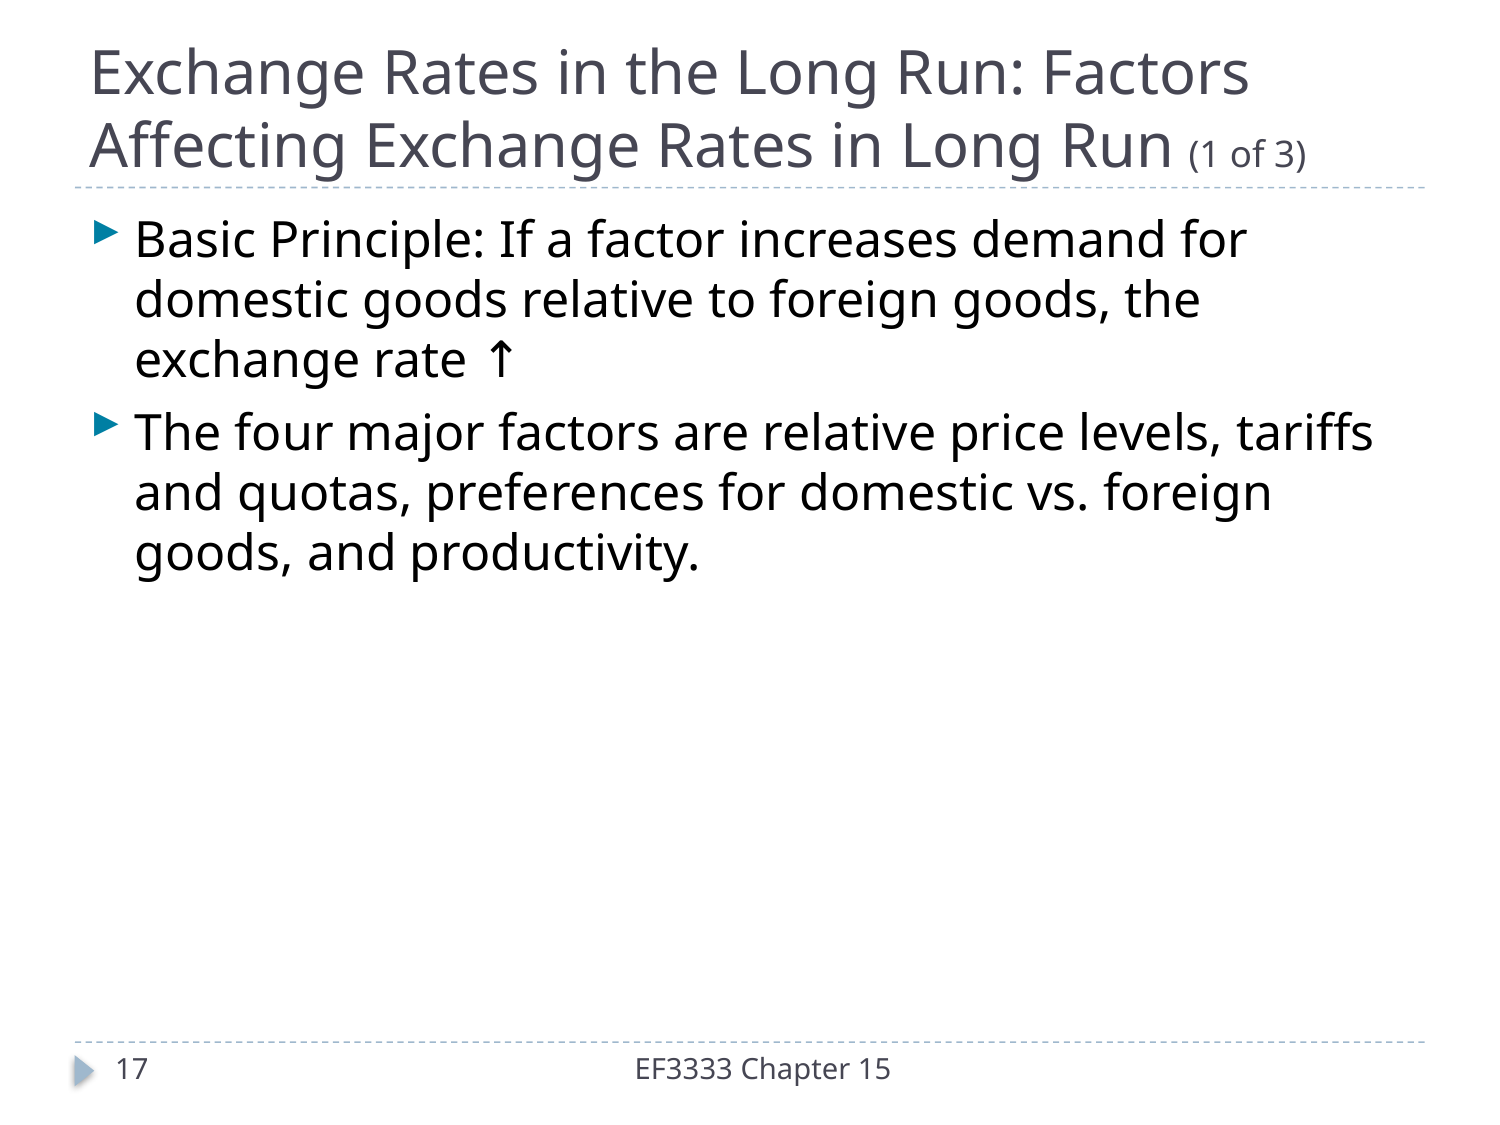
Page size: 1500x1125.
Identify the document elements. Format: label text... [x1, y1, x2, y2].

list Basic Principle: If a factor increases demand for domestic goods relative to foreign goods, the exchange rate ↑ The four major factors are relative price levels, tariffs and quotas, preferences for domestic vs. foreign goods, and productivity. [75, 200, 1425, 1006]
footer EF3333 Chapter 15 [475, 1042, 1051, 1103]
title Exchange Rates in the Long Run: Factors Affecting Exchange Rates in Long Run (1 of 3) [75, 24, 1425, 188]
text_box 17 [100, 1042, 426, 1103]
